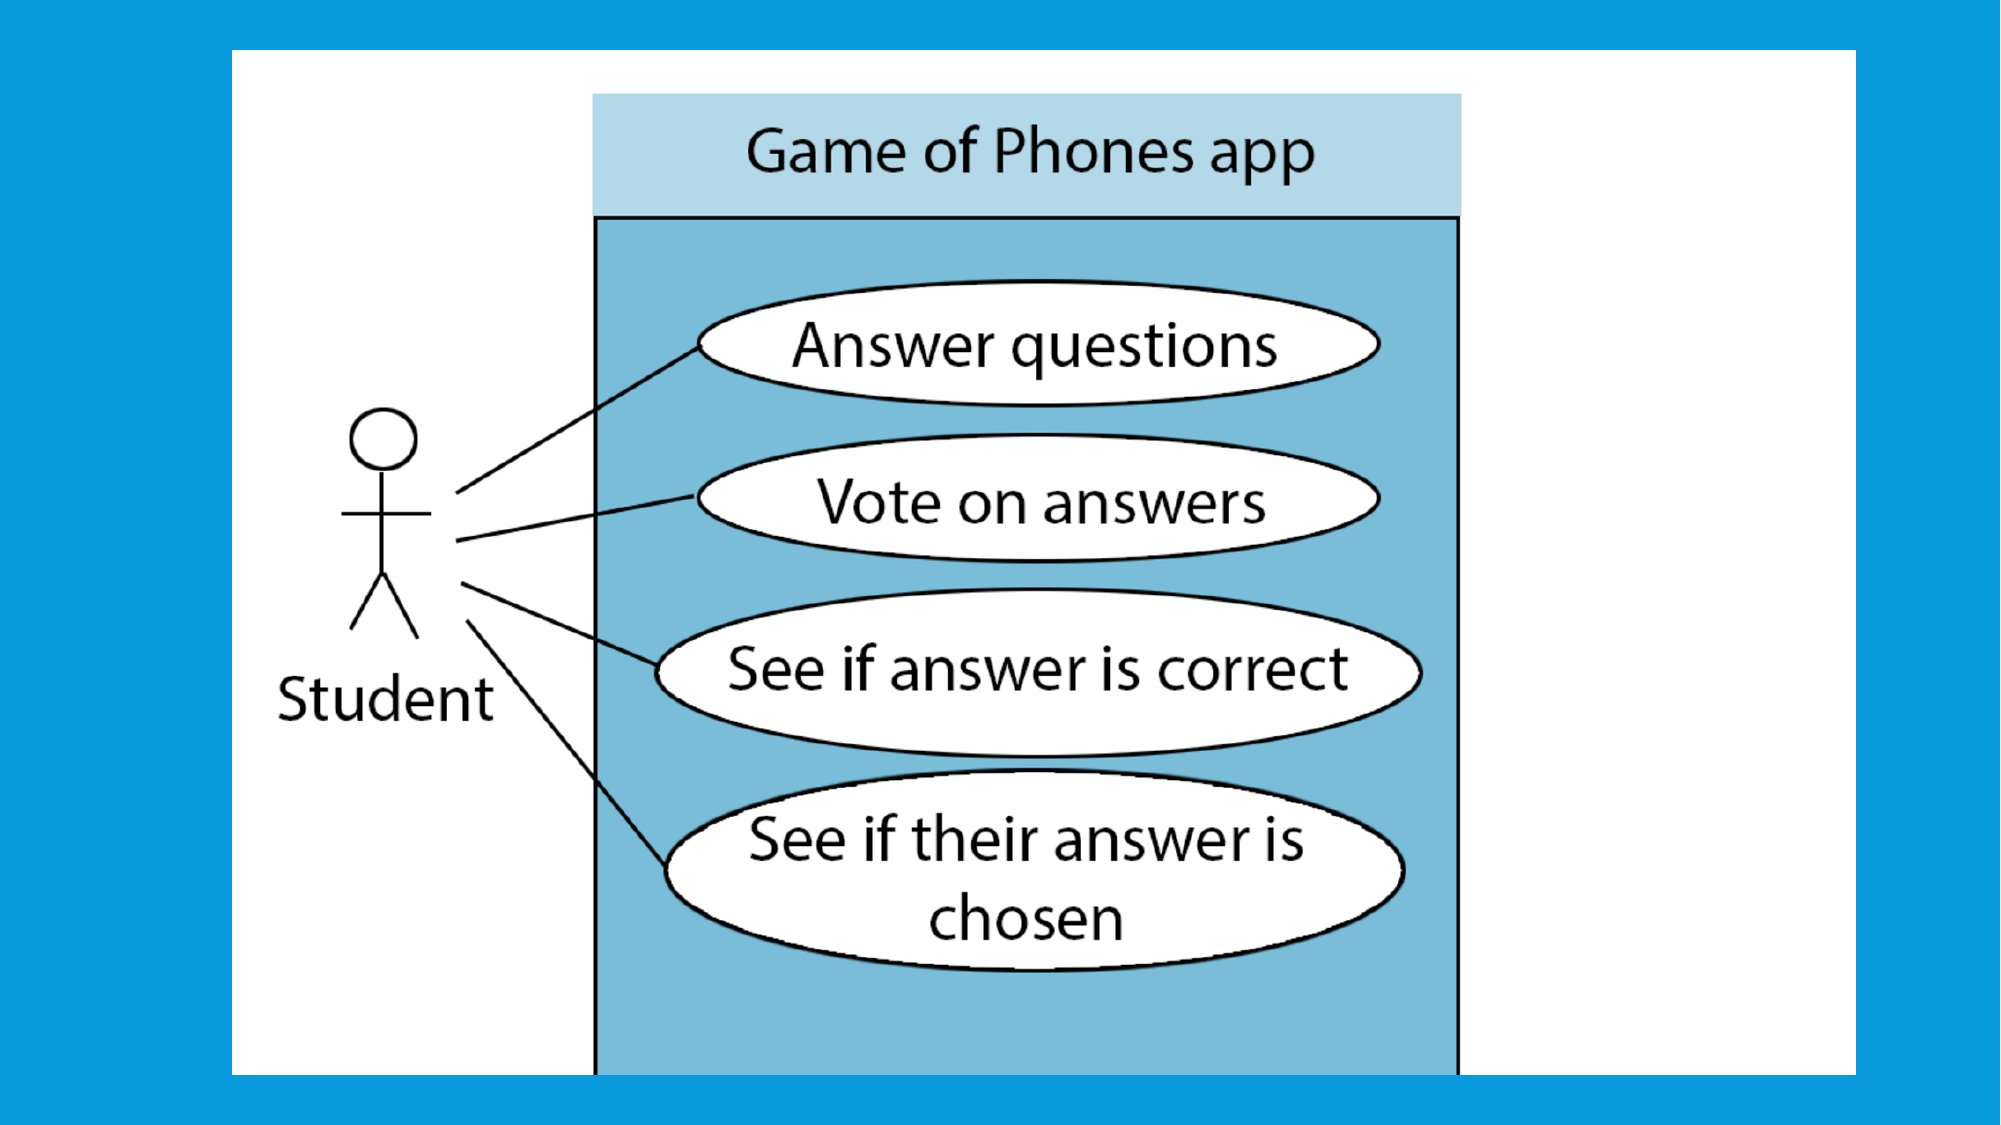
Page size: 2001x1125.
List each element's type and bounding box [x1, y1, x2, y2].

picture [233, 51, 1855, 1074]
